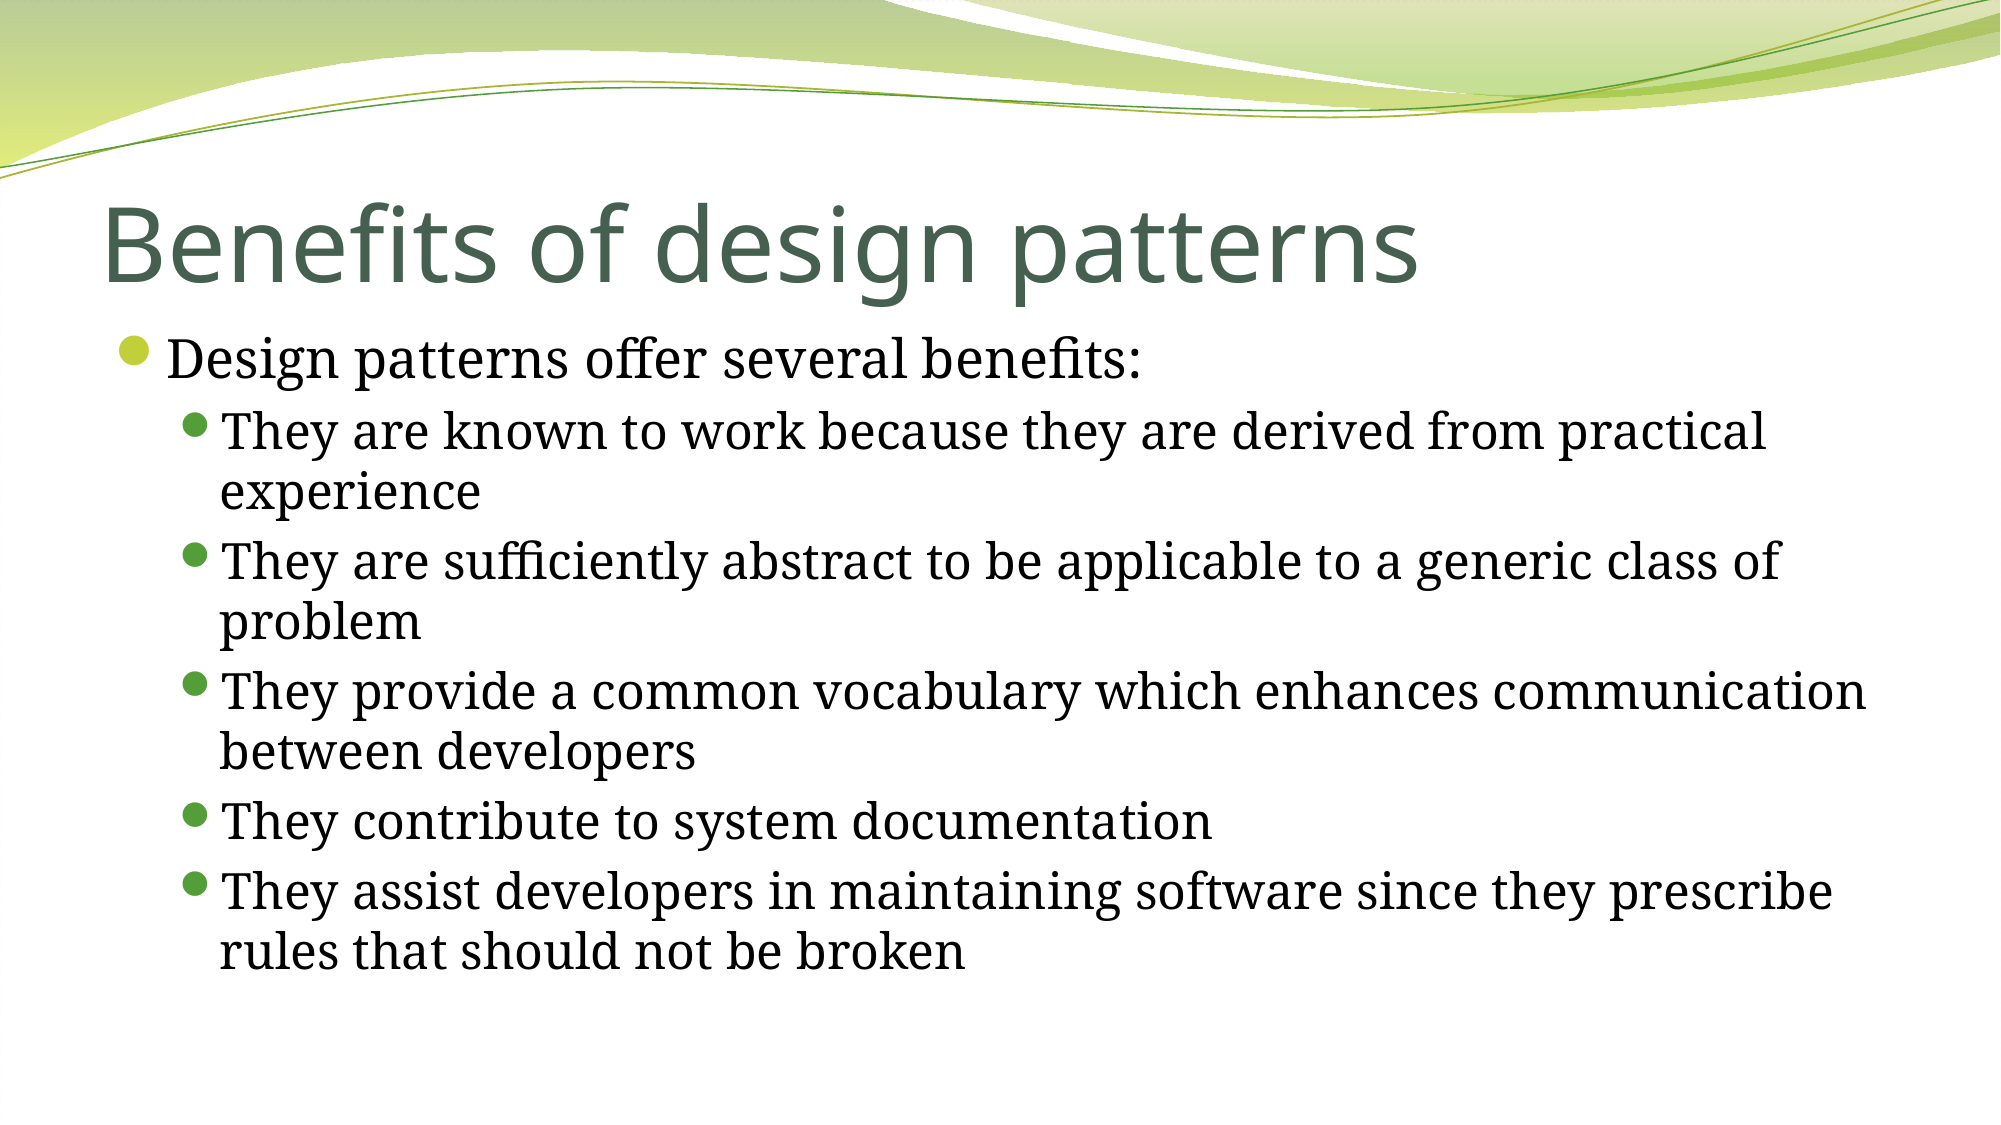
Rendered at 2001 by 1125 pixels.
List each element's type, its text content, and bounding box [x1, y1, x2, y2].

list Design patterns offer several benefits: They are known to work because they are derived from practical experience They are sufficiently abstract to be applicable to a generic class of problem They provide a common vocabulary which enhances communication between developers They contribute to system documentation They assist developers in maintaining software since they prescribe rules that should not be broken [99, 317, 1900, 1038]
title Benefits of design patterns [99, 115, 1900, 303]
